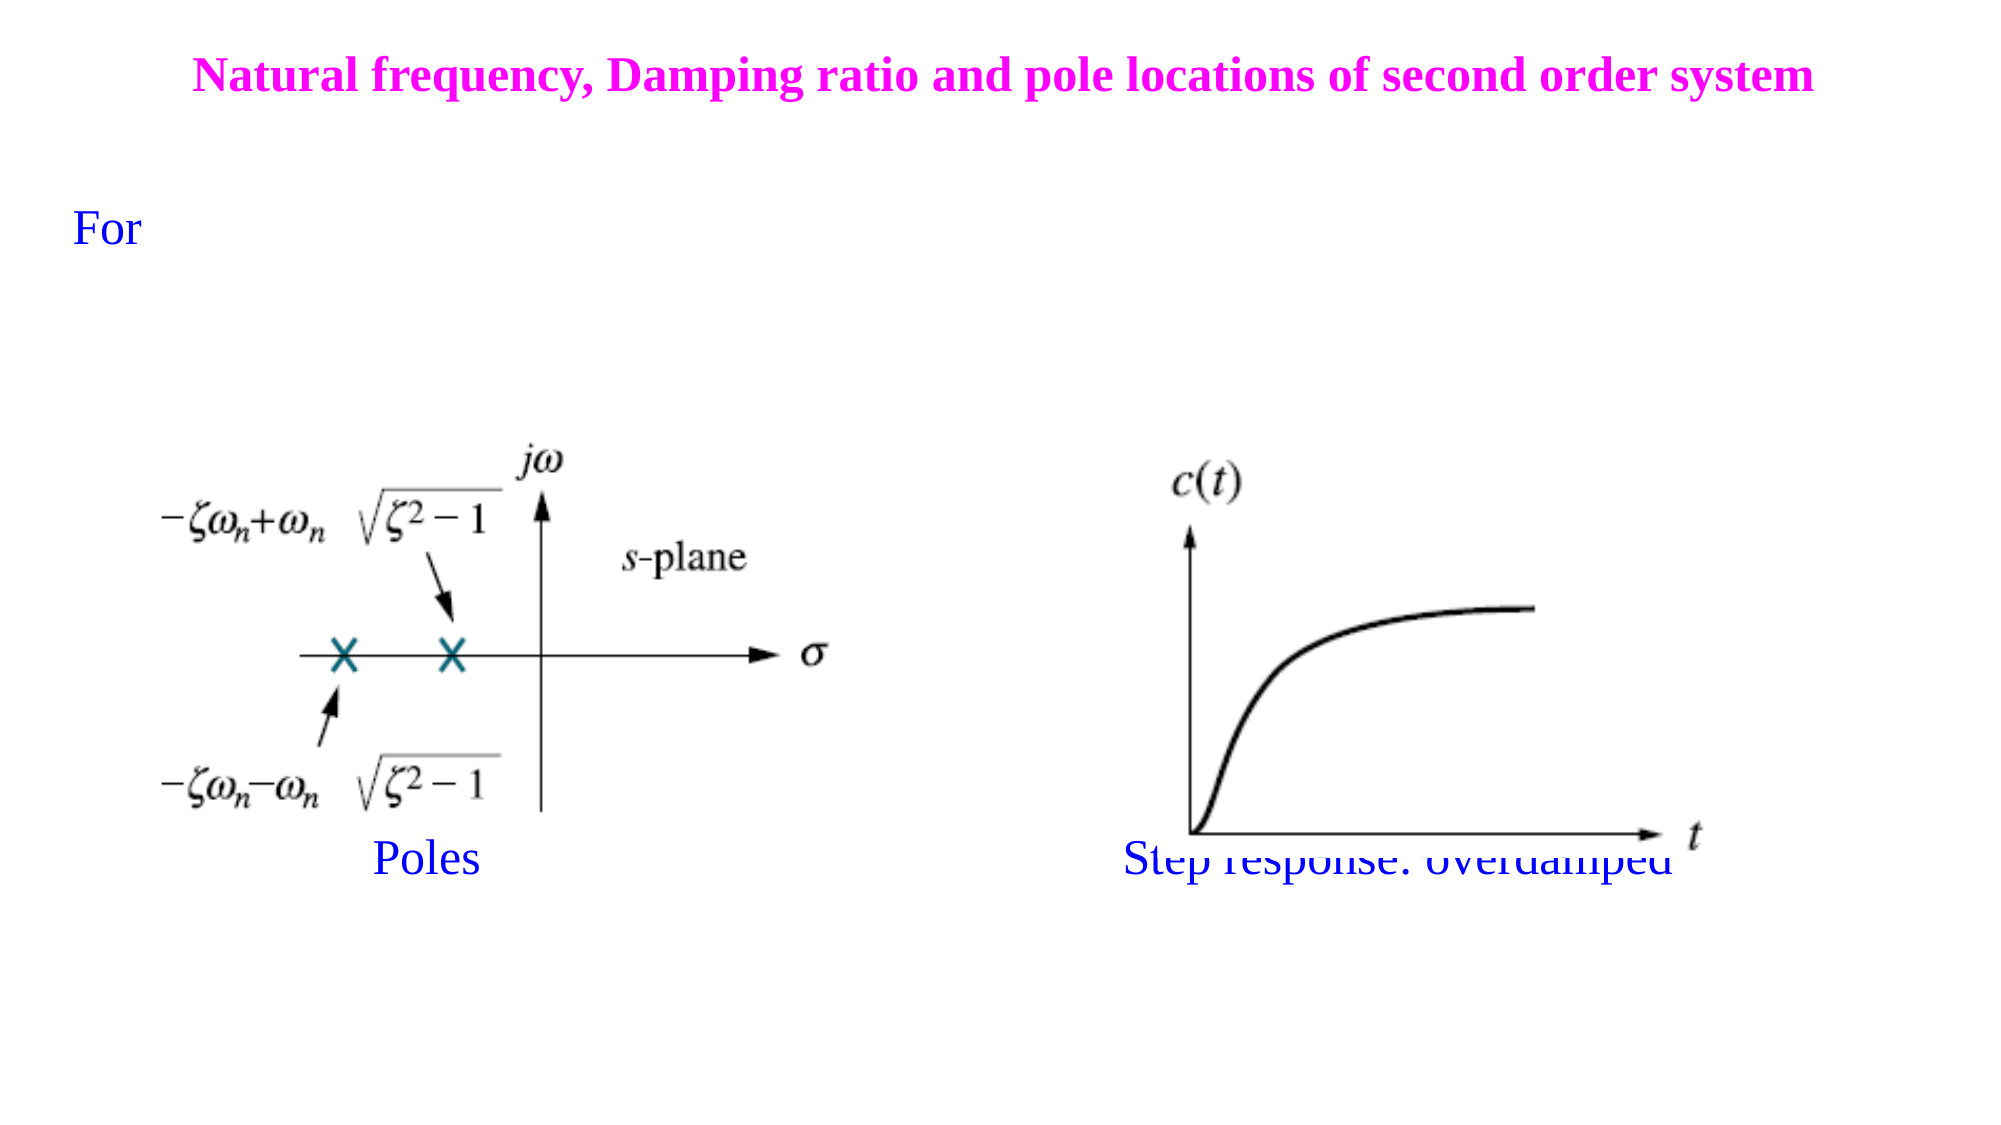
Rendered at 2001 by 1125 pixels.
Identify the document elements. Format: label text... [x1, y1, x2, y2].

text_box Natural frequency, Damping ratio and pole locations of second order system [89, 33, 1918, 109]
picture [161, 433, 835, 820]
picture [1157, 448, 1714, 858]
